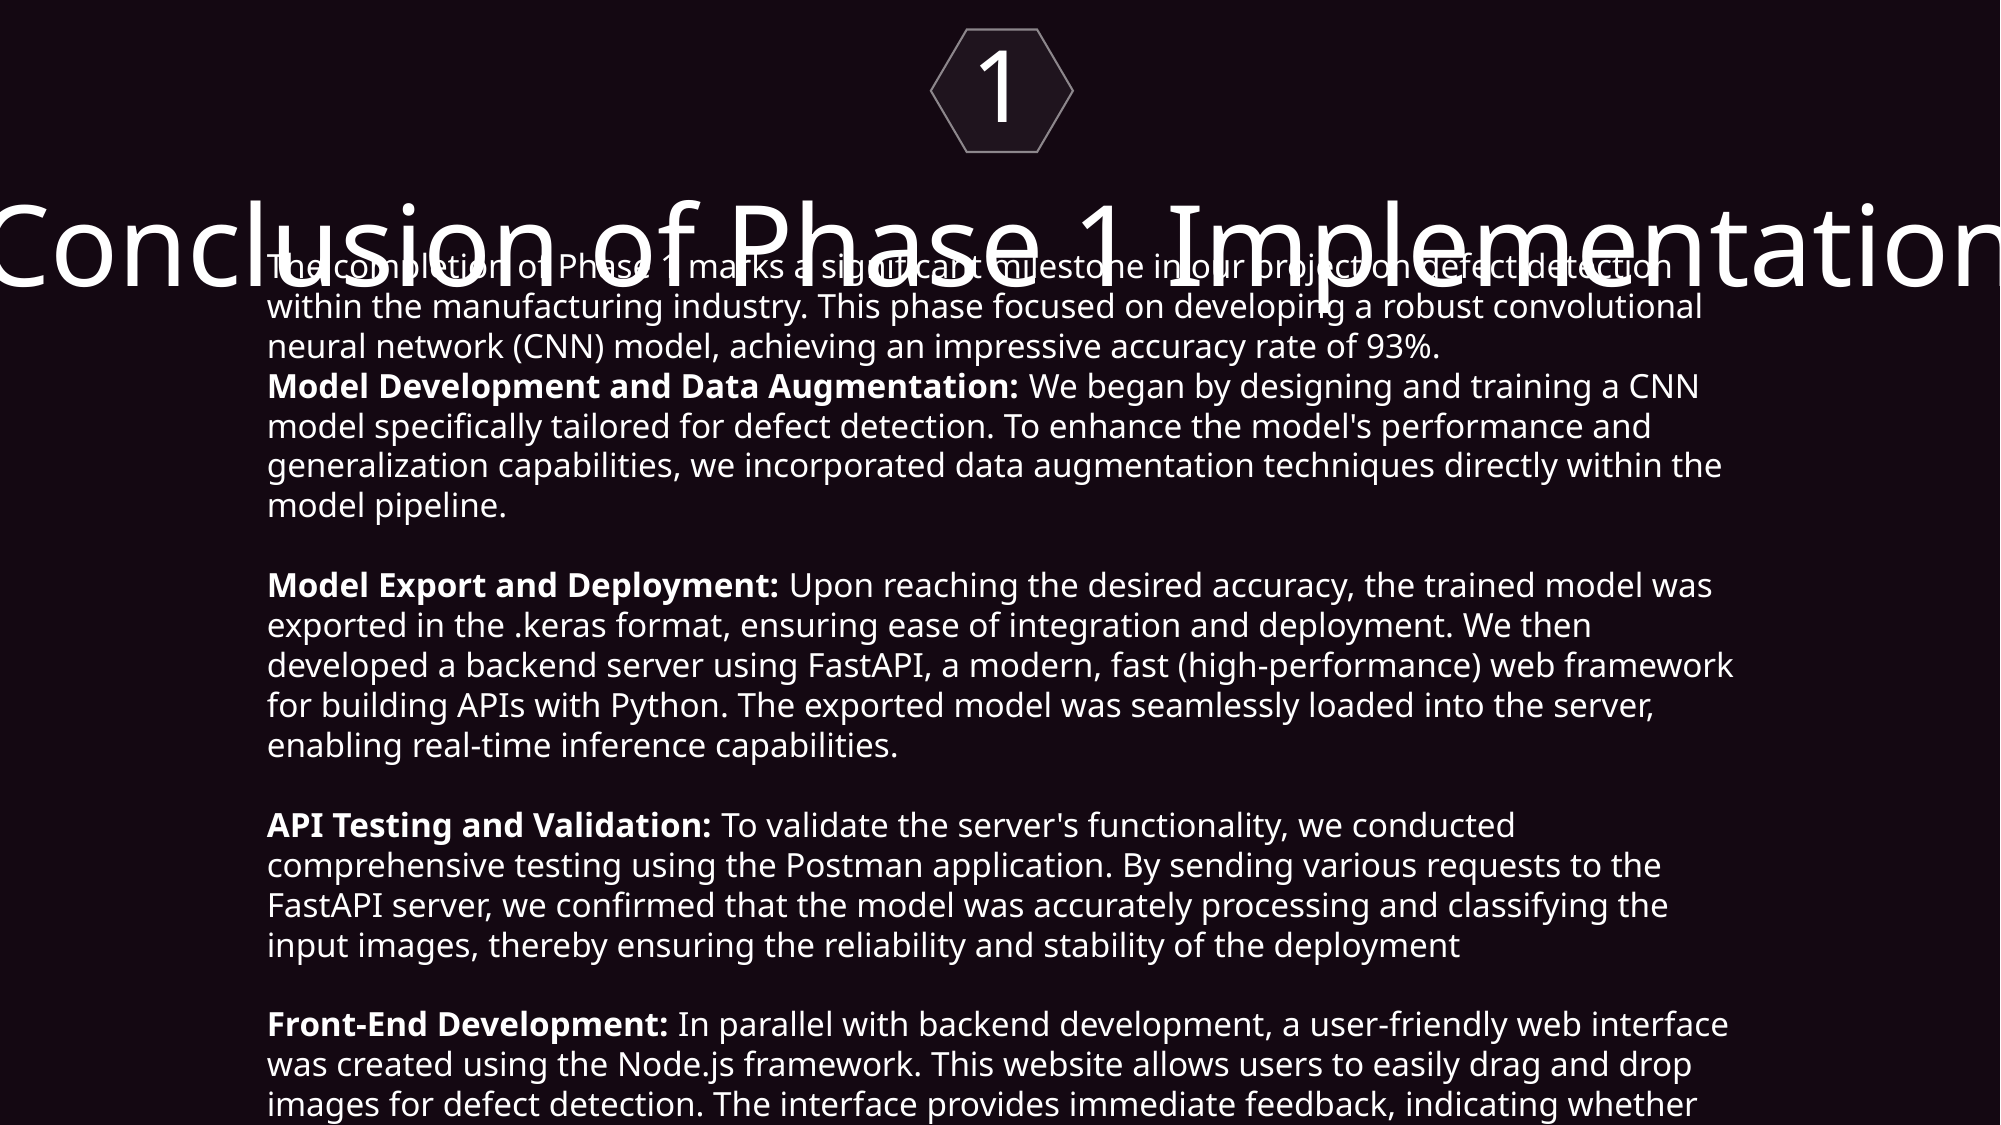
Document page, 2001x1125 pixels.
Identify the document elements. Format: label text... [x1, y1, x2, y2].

text_box [963, 150, 1041, 154]
text_box The completion of Phase 1 marks a significant milestone in our project on defect detection within the manufacturing industry. This phase focused on developing a robust convolutional neural network (CNN) model, achieving an impressive accuracy rate of 93%. Model Development and Data Augmentation: We began by designing and training a CNN model specifically tailored for defect detection. To enhance the model's performance and generalization capabilities, we incorporated data augmentation techniques directly within the model pipeline. Model Export and Deployment: Upon reaching the desired accuracy, the trained model was exported in the .keras format, ensuring ease of integration and deployment. We then developed a backend server using FastAPI, a modern, fast (high-performance) web framework for building APIs with Python. The exported model was seamlessly loaded into the server, enabling real-time inference capabilities. API Testing and Validation: To validate the server's functionality, we conducted comprehensive testing using the Postman application. By sending various requests to the FastAPI server, we confirmed that the model was accurately processing and classifying the input images, thereby ensuring the reliability and stability of the deployment Front-End Development: In parallel with backend development, a user-friendly web interface was created using the Node.js framework. This website allows users to easily drag and drop images for defect detection. The interface provides immediate feedback, indicating whether the uploaded image is defective or perfect, [251, 237, 1752, 1125]
text_box Conclusion of Phase 1 Implementation [0, 214, 2000, 311]
text_box [1044, 38, 1075, 144]
text_box [929, 44, 956, 137]
text_box 1 [956, 15, 1044, 150]
